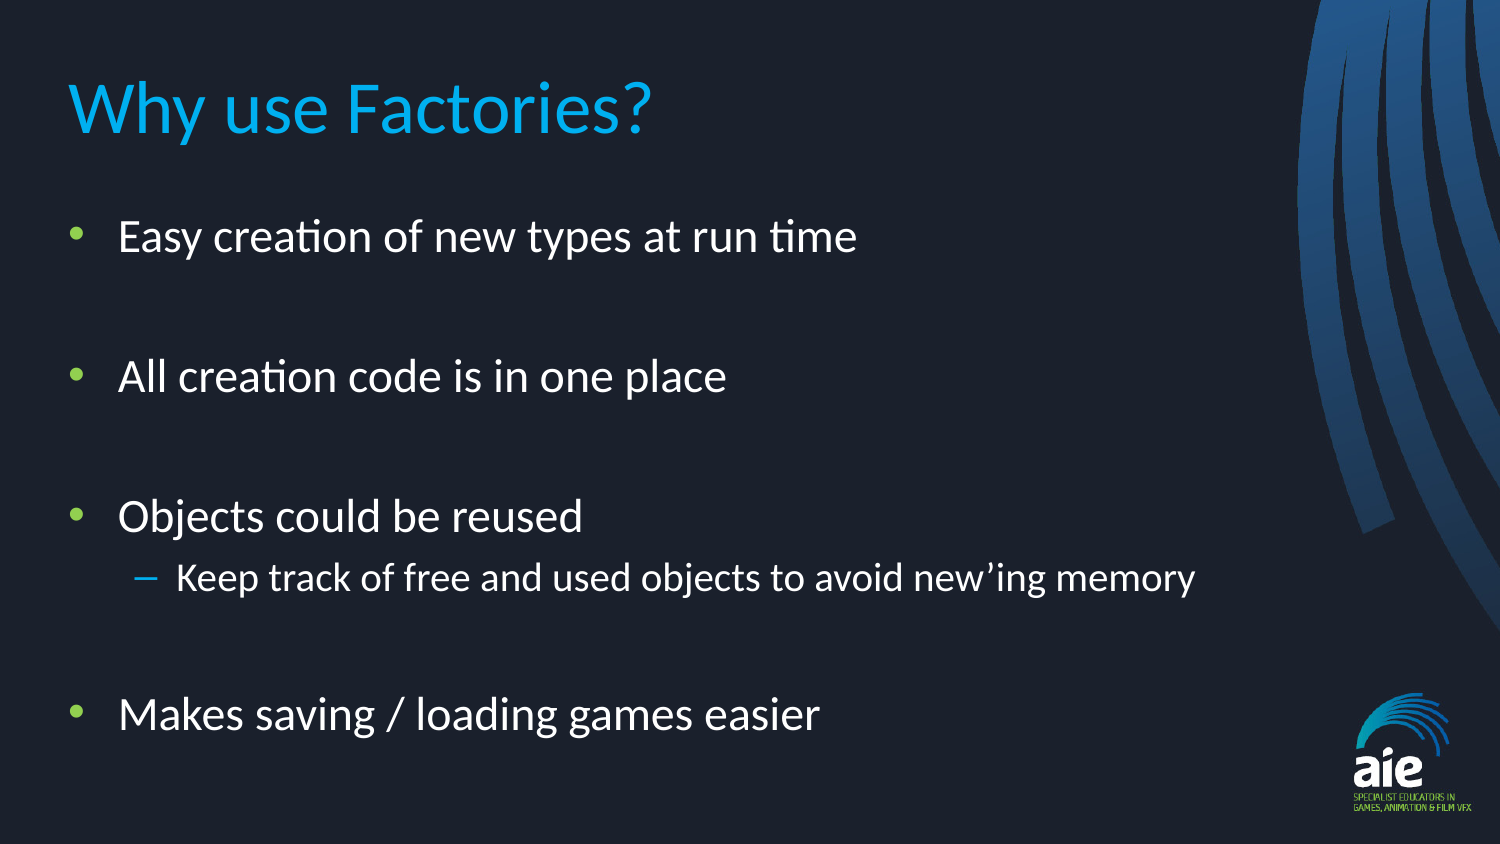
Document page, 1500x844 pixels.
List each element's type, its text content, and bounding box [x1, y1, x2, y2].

picture [0, 0, 1500, 844]
list Easy creation of new types at run time All creation code is in one place Objects could be reused Keep track of free and used objects to avoid new’ing memory Makes saving / loading games easier [53, 197, 1329, 753]
title Why use Factories? [53, 33, 1425, 175]
